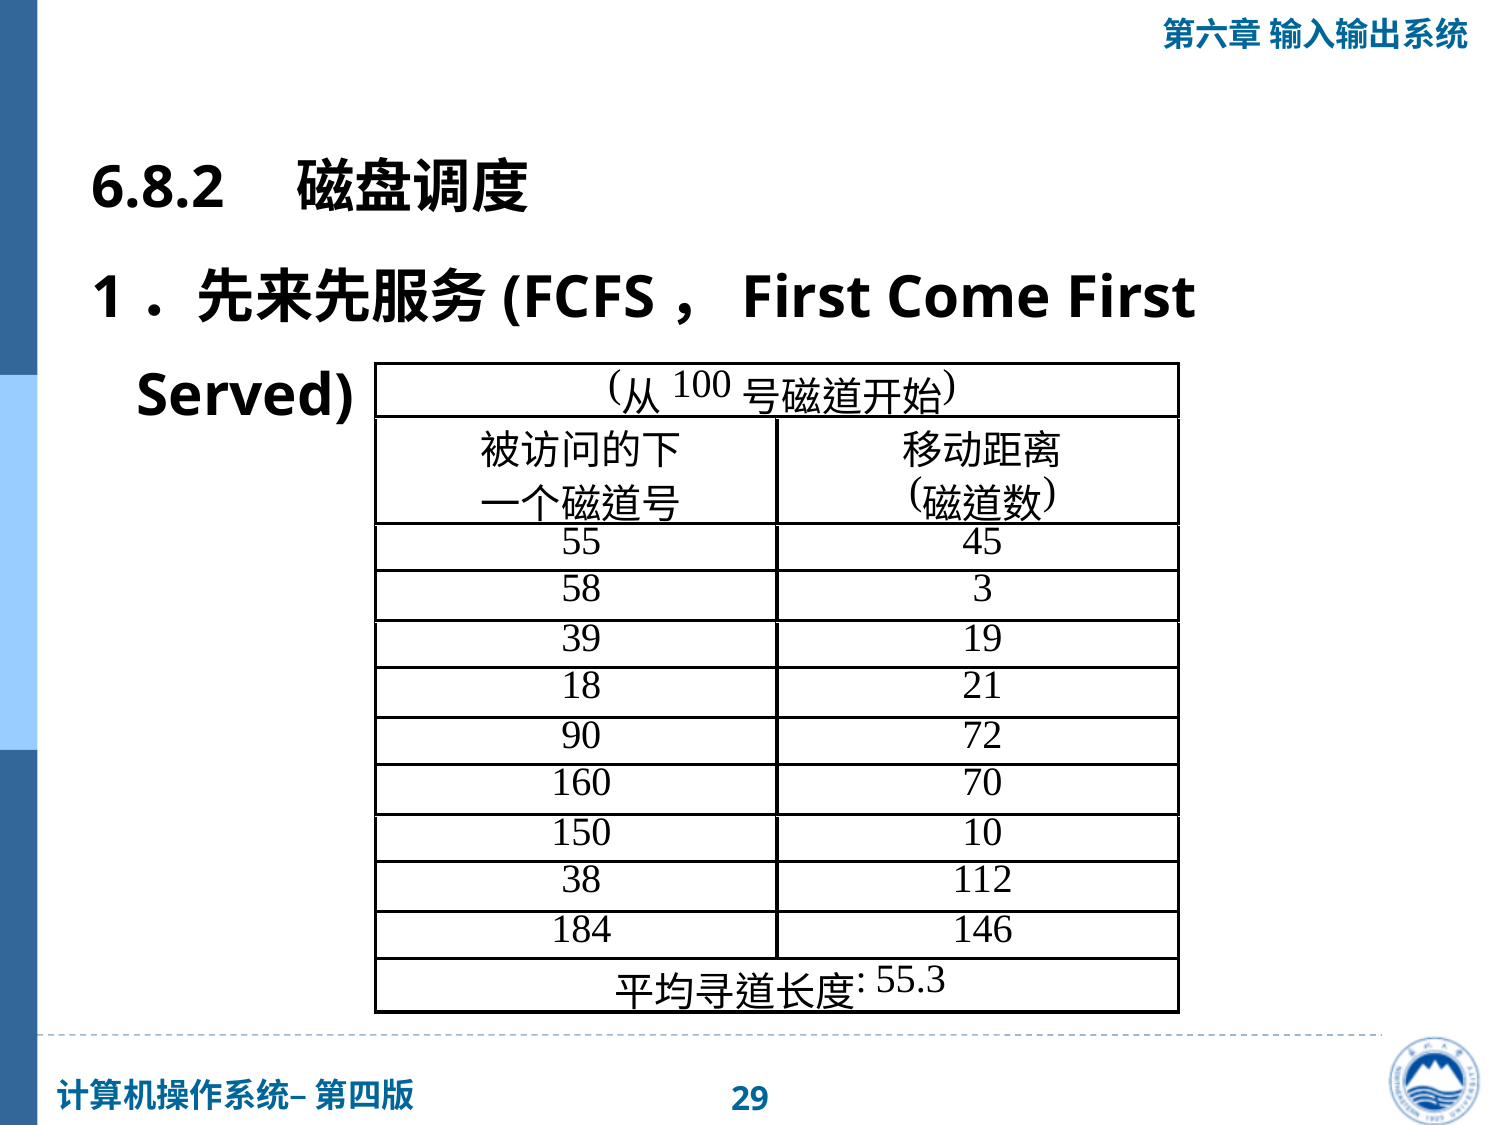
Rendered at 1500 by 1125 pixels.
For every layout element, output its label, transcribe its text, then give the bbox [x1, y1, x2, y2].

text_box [0, 361, 1500, 1125]
list 6.8.2 磁盘调度 1．先来先服务(FCFS，First Come First Served) [76, 113, 1424, 361]
